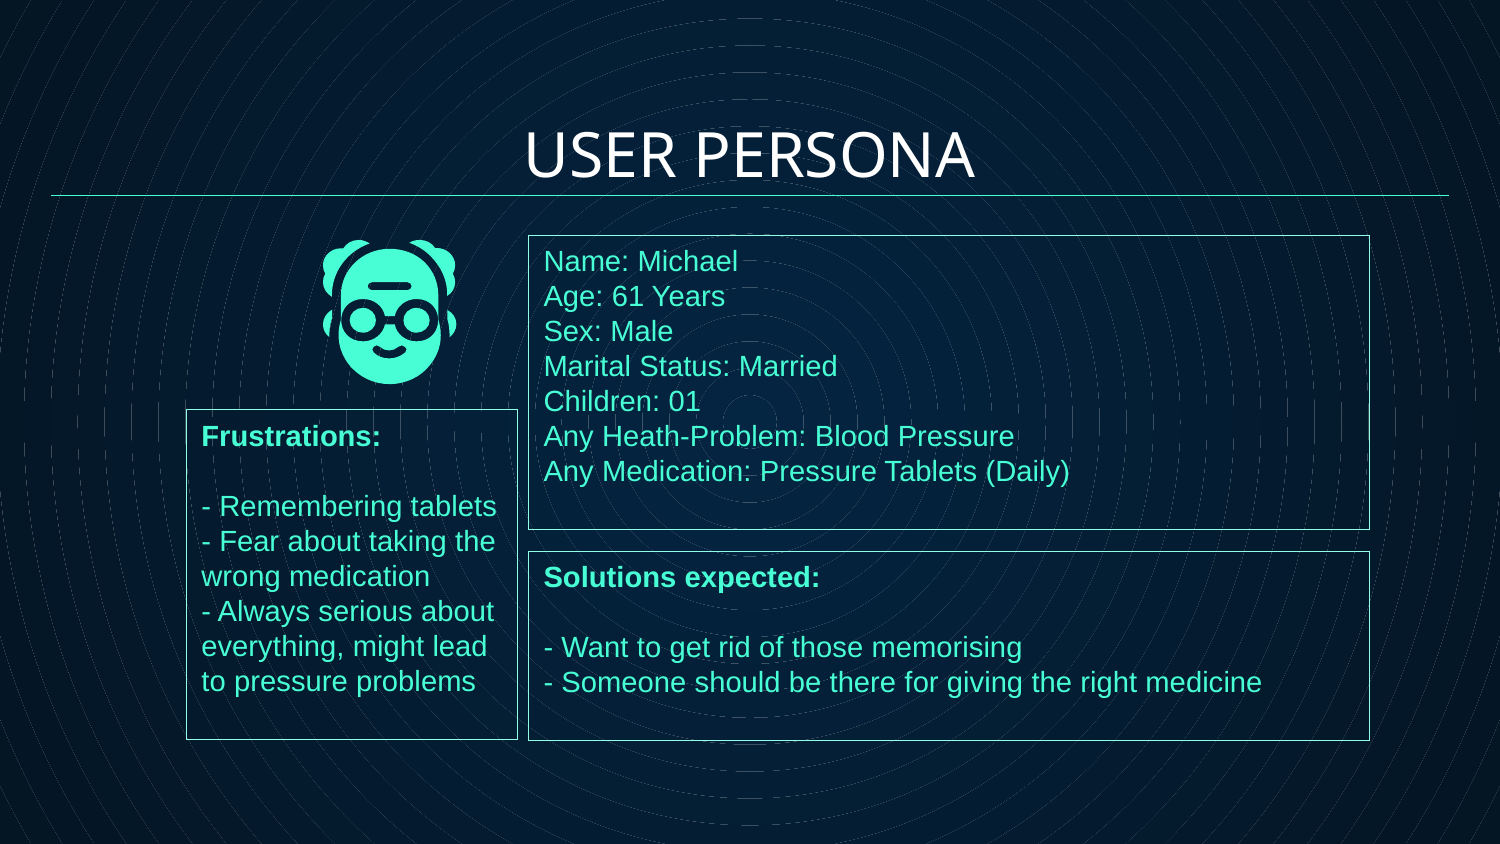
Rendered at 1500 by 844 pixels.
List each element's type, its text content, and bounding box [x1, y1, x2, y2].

text_box Frustrations: - Remembering tablets - Fear about taking the wrong medication - Always serious about everything, might lead to pressure problems [186, 409, 518, 740]
title USER PERSONA [51, 202, 1449, 206]
text_box Name: Michael Age: 61 Years Sex: Male Marital Status: Married Children: 01 Any Heath-Problem: Blood Pressure Any Medication: Pressure Tablets (Daily) [528, 235, 1370, 530]
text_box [322, 239, 457, 385]
text_box Solutions expected: - Want to get rid of those memorising - Someone should be there for giving the right medicine [528, 551, 1370, 741]
title USER PERSONA [51, 105, 1449, 195]
